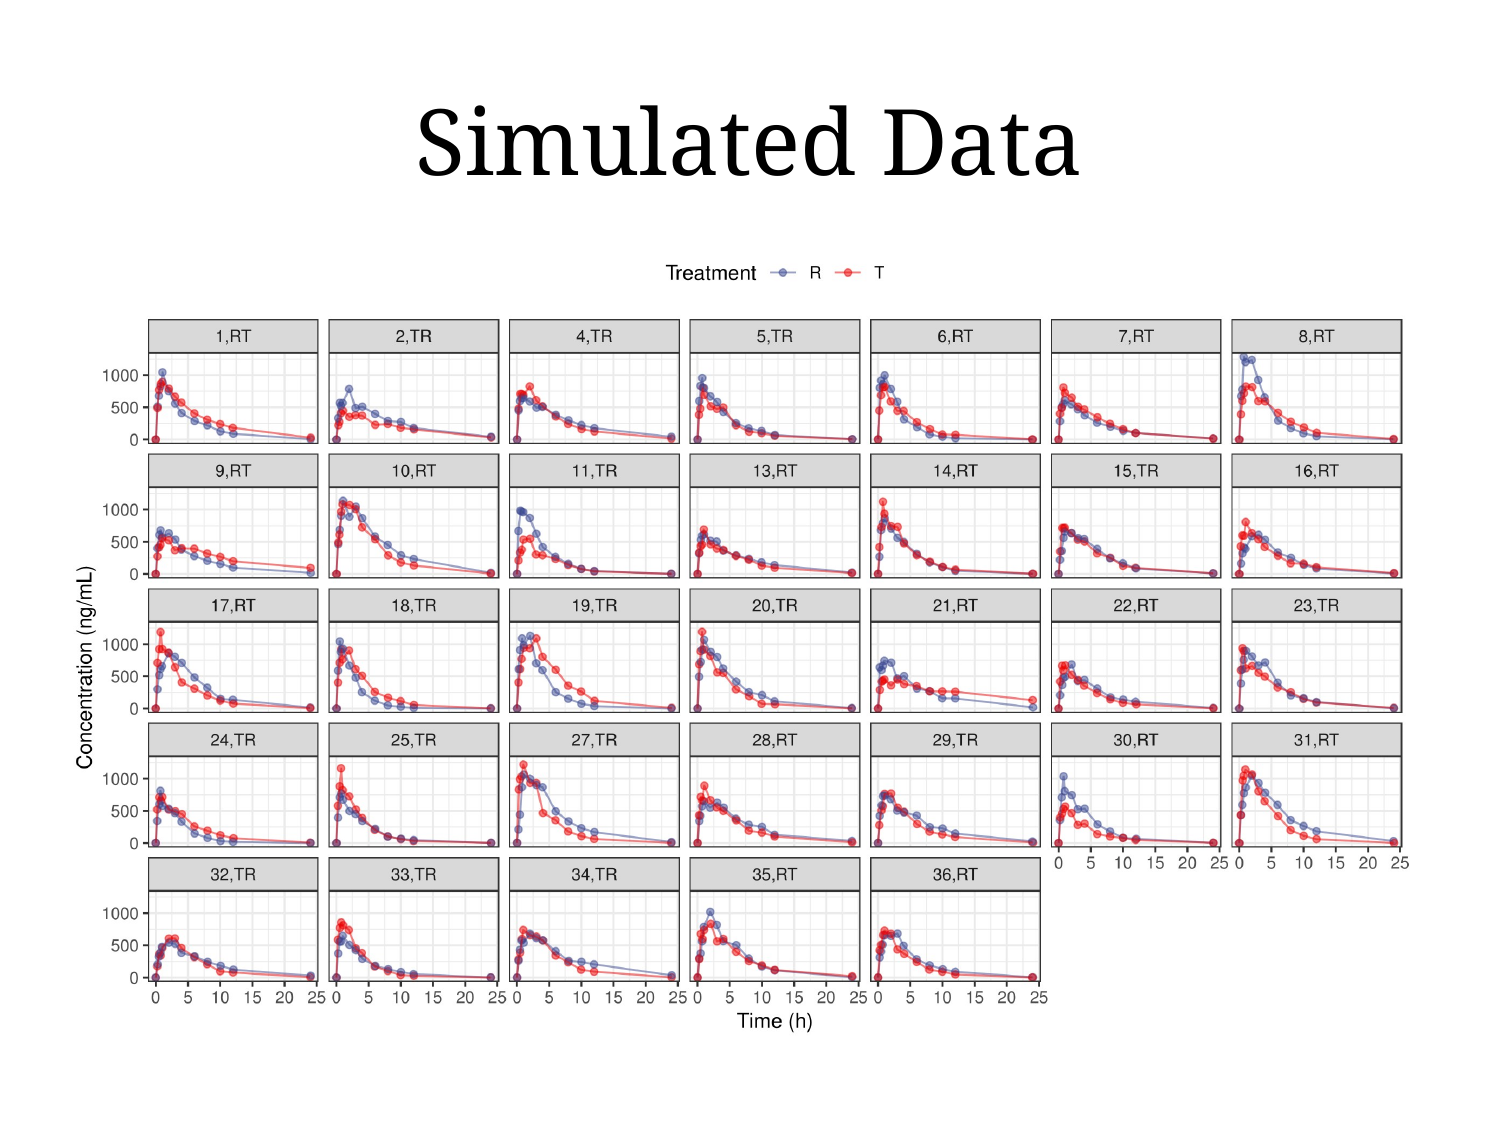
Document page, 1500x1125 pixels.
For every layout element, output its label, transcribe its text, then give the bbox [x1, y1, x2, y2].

title Simulated Data [75, 45, 1425, 233]
picture [64, 255, 1416, 1045]
